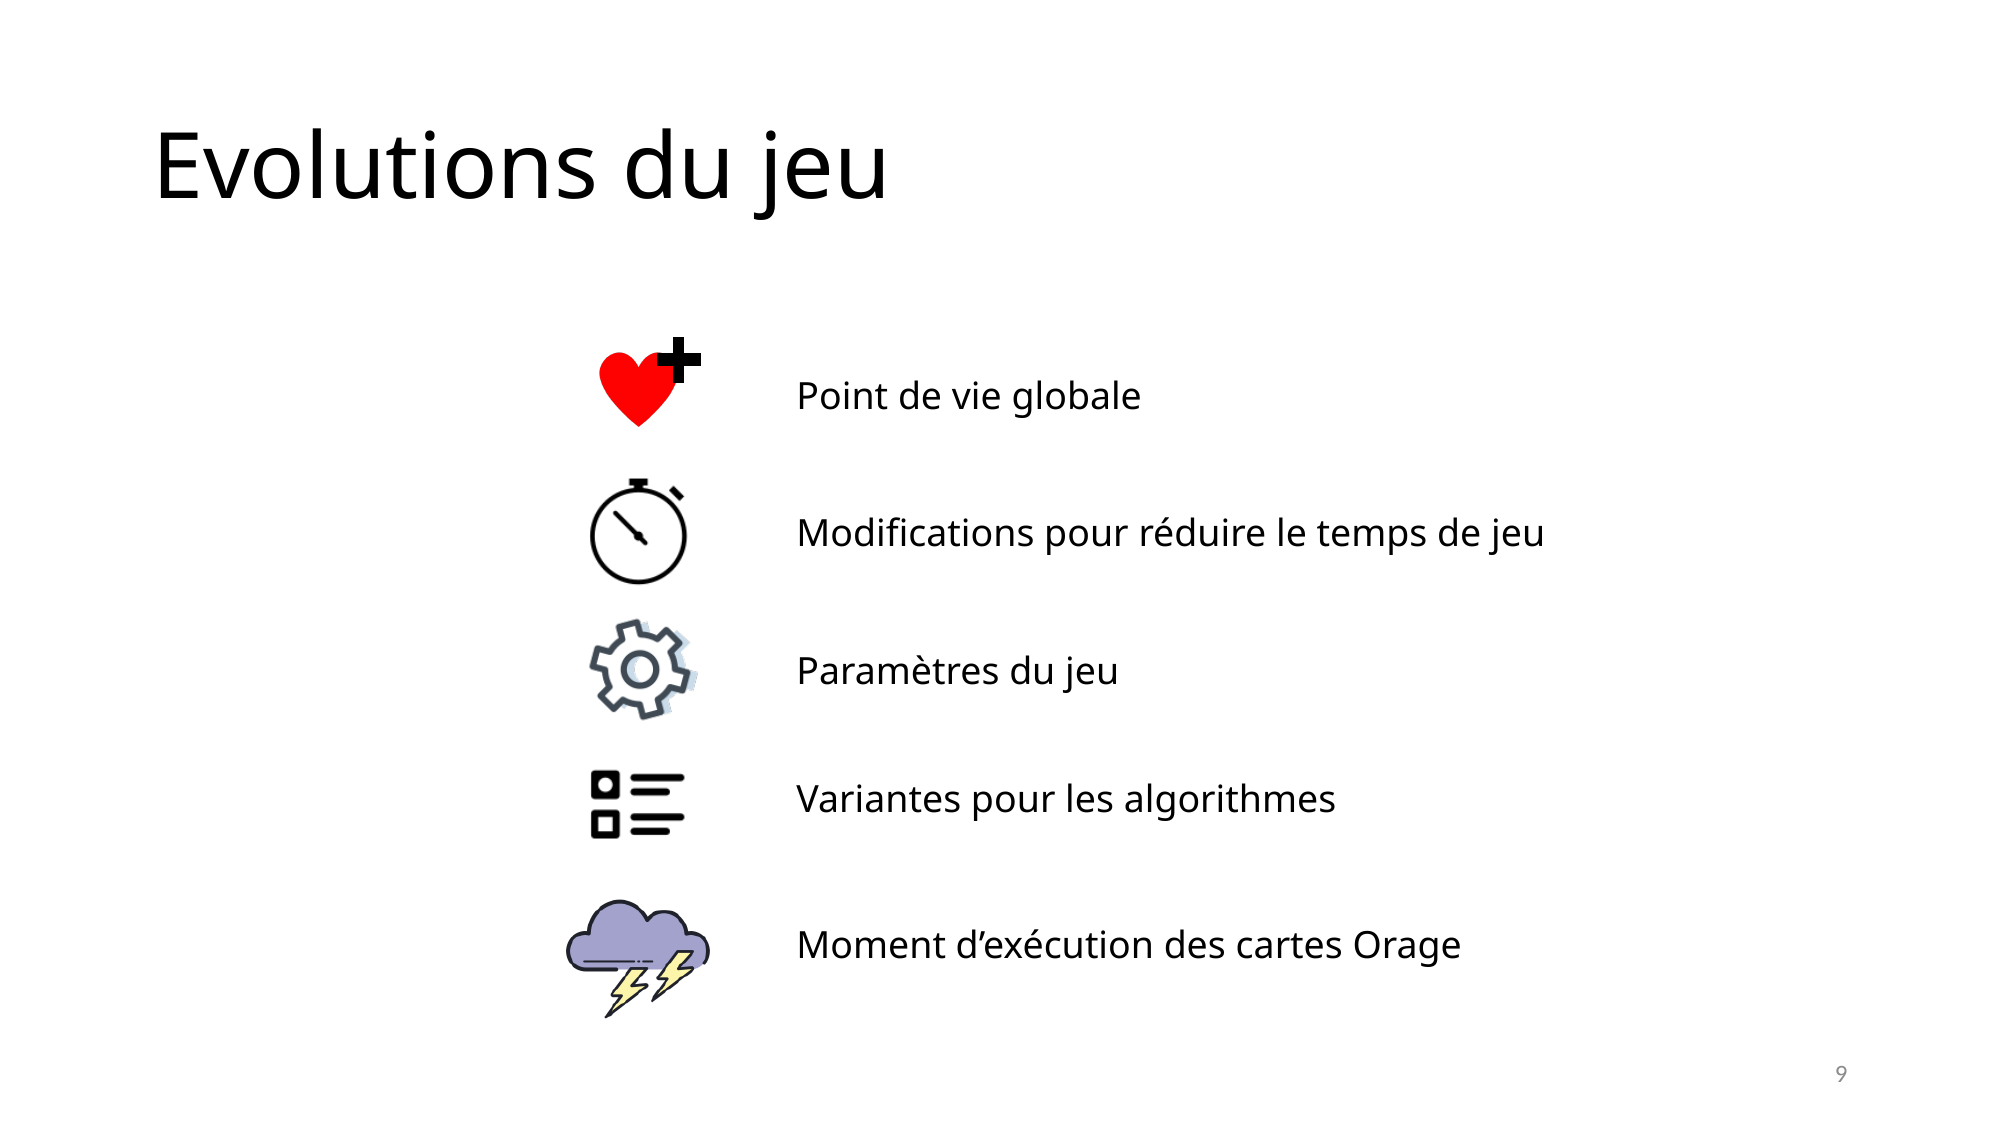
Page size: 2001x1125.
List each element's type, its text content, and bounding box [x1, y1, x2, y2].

slide_number 9 [1412, 1042, 1863, 1103]
title Evolutions du jeu [137, 59, 1863, 278]
picture [581, 474, 697, 590]
text_box Point de vie globale [781, 364, 1623, 425]
text_box Variantes pour les algorithmes [781, 767, 1623, 828]
text_box Moment d’exécution des cartes Orage [781, 913, 1623, 974]
text_box Paramètres du jeu [781, 639, 1623, 699]
text_box [693, 353, 701, 366]
text_box Modifications pour réduire le temps de jeu [781, 501, 1673, 562]
picture [573, 603, 706, 736]
picture [584, 335, 693, 444]
picture [546, 749, 732, 1043]
